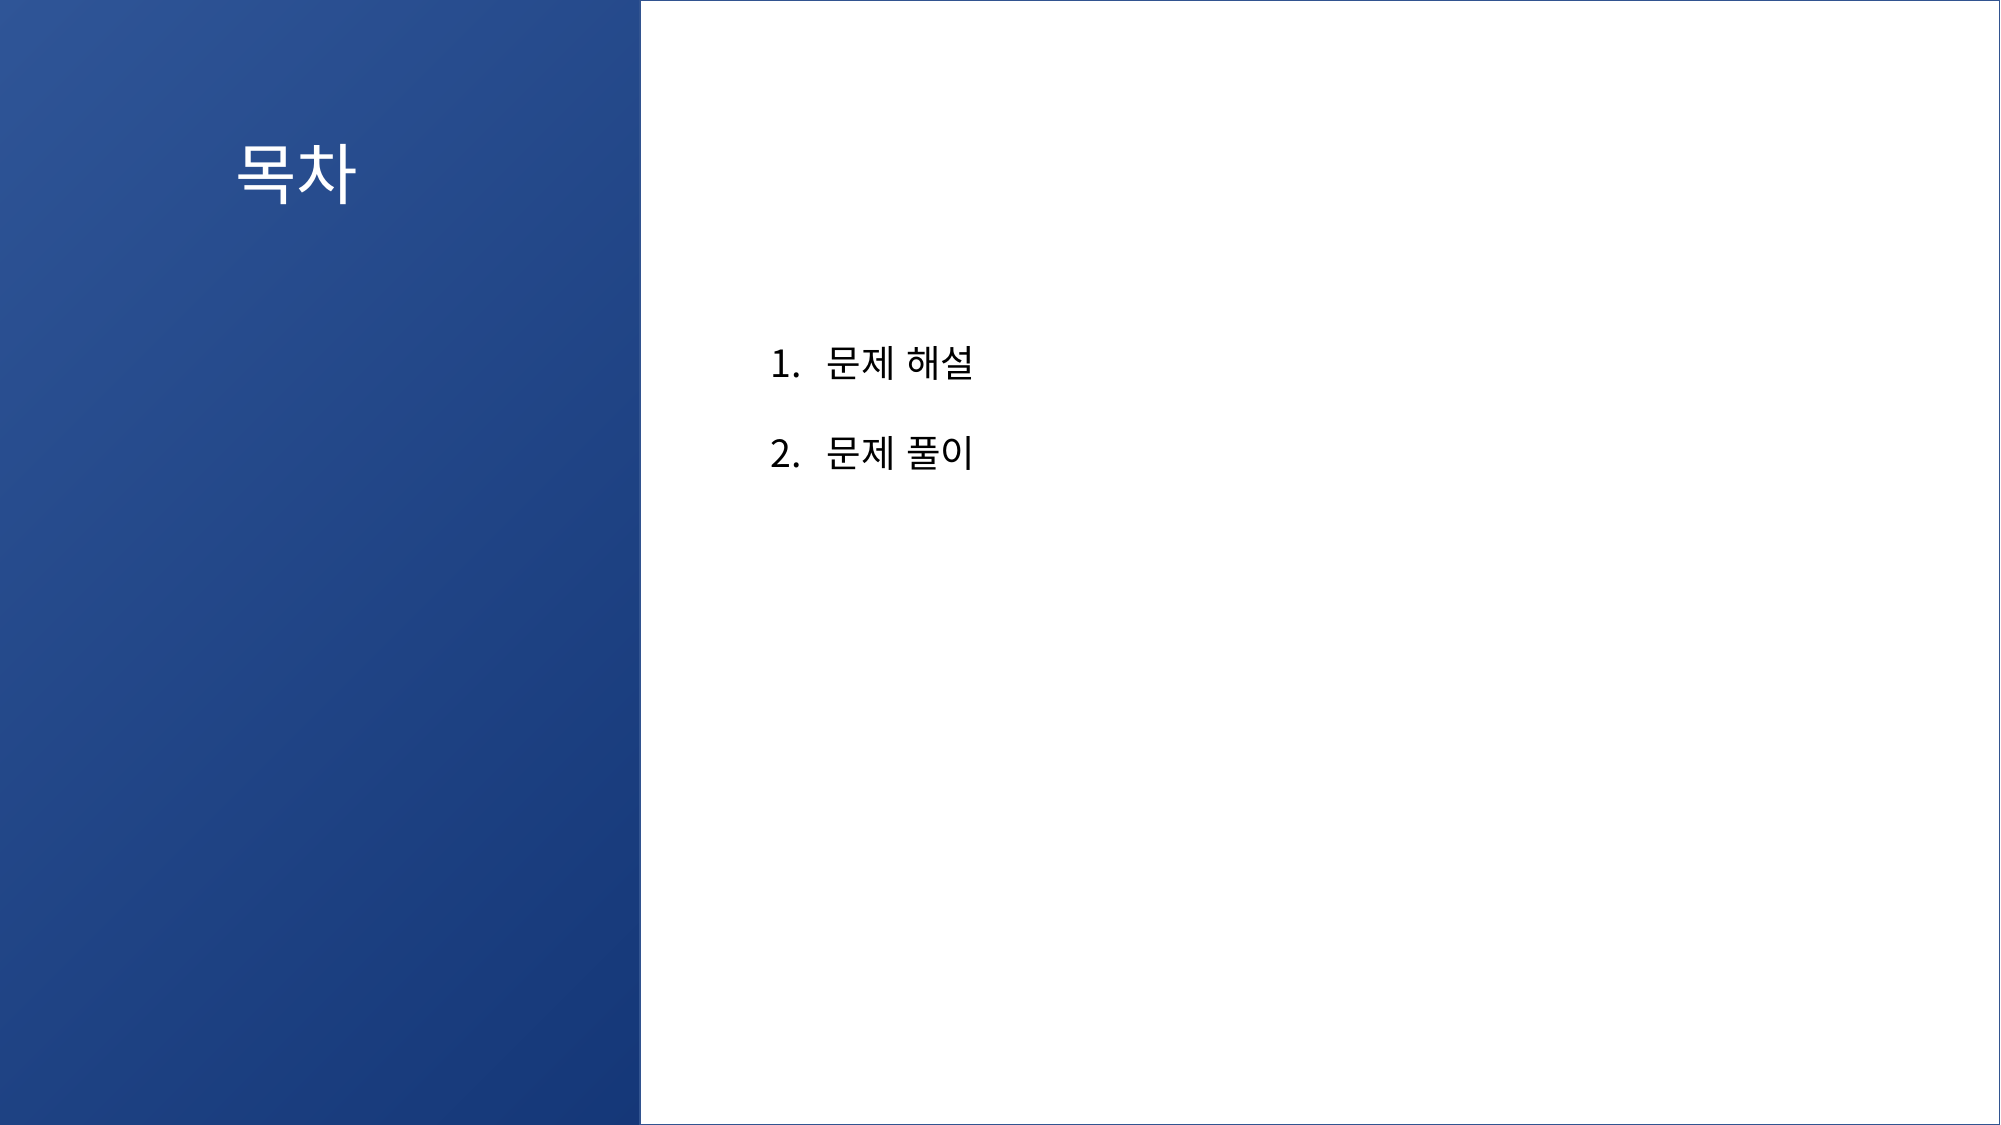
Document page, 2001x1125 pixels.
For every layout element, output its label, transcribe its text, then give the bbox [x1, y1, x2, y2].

text_box [639, 0, 2000, 1125]
text_box 문제 해설 문제 풀이 [755, 332, 1865, 528]
text_box 목차 [220, 125, 756, 221]
